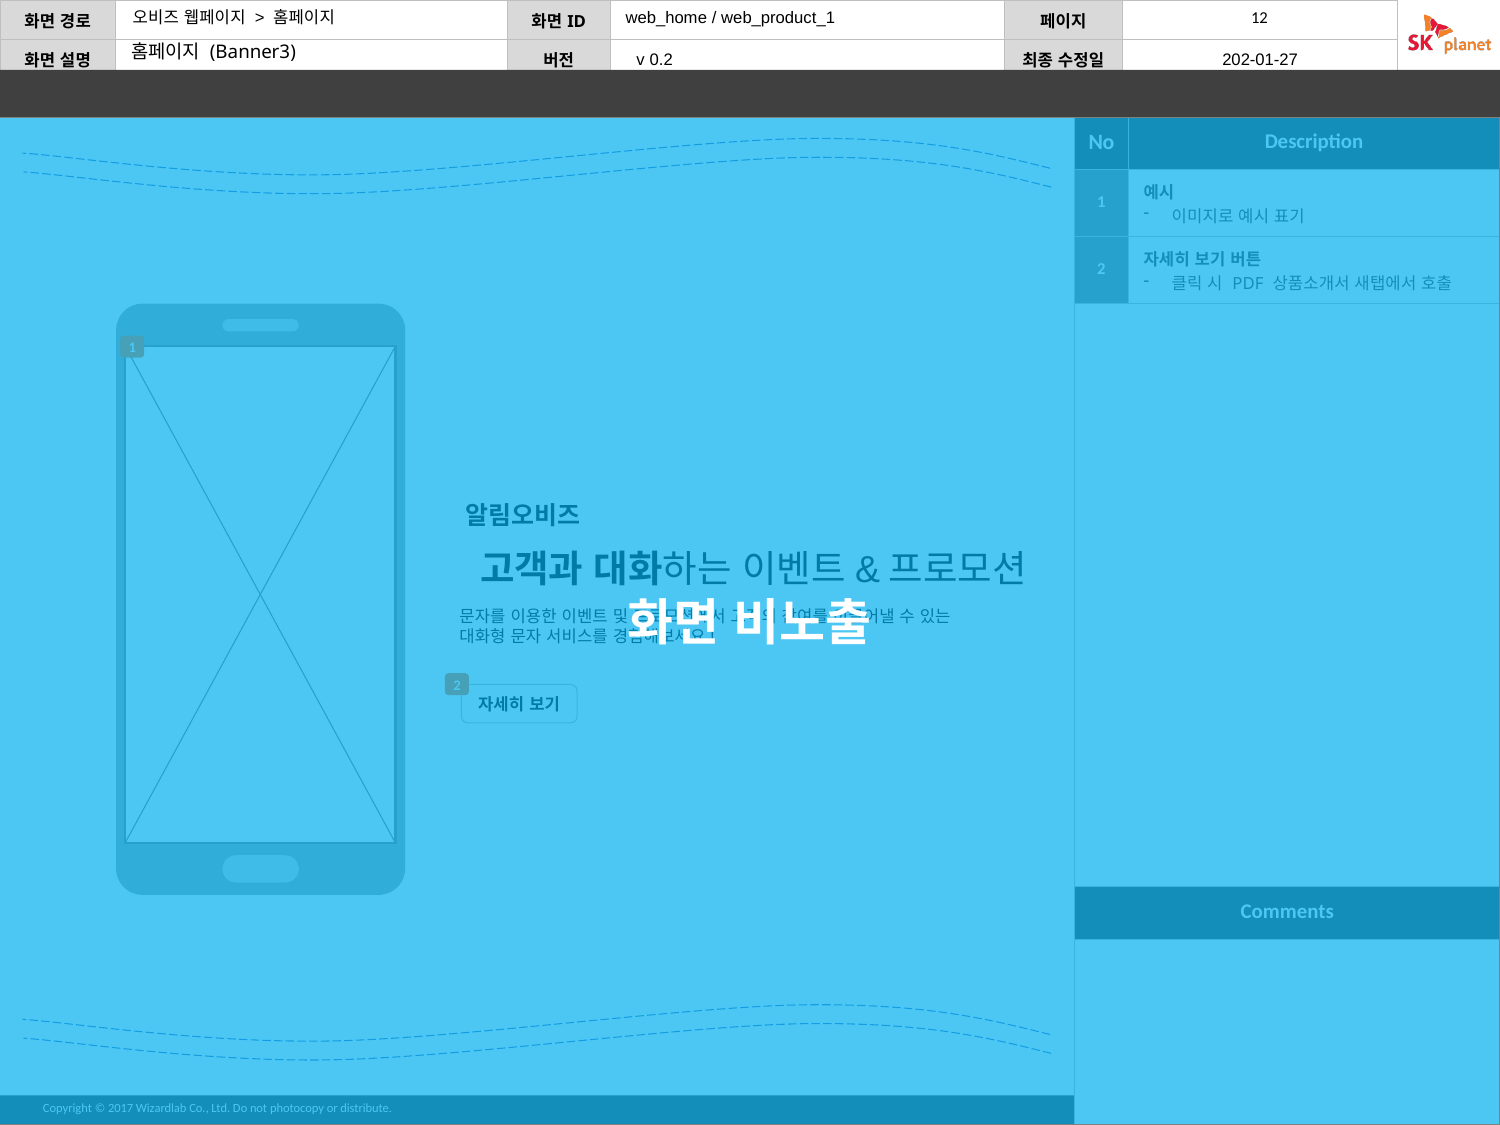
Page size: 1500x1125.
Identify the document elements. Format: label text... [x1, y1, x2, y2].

text_box 홈페이지 (Banner3) [116, 35, 508, 70]
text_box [444, 492, 1067, 724]
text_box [0, 1004, 1067, 1060]
text_box web_home / web_product_1 [610, 0, 1004, 35]
text_box 화면 비노출 [0, 116, 1500, 1125]
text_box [0, 138, 1067, 194]
picture [1404, 10, 1494, 57]
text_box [116, 303, 406, 895]
